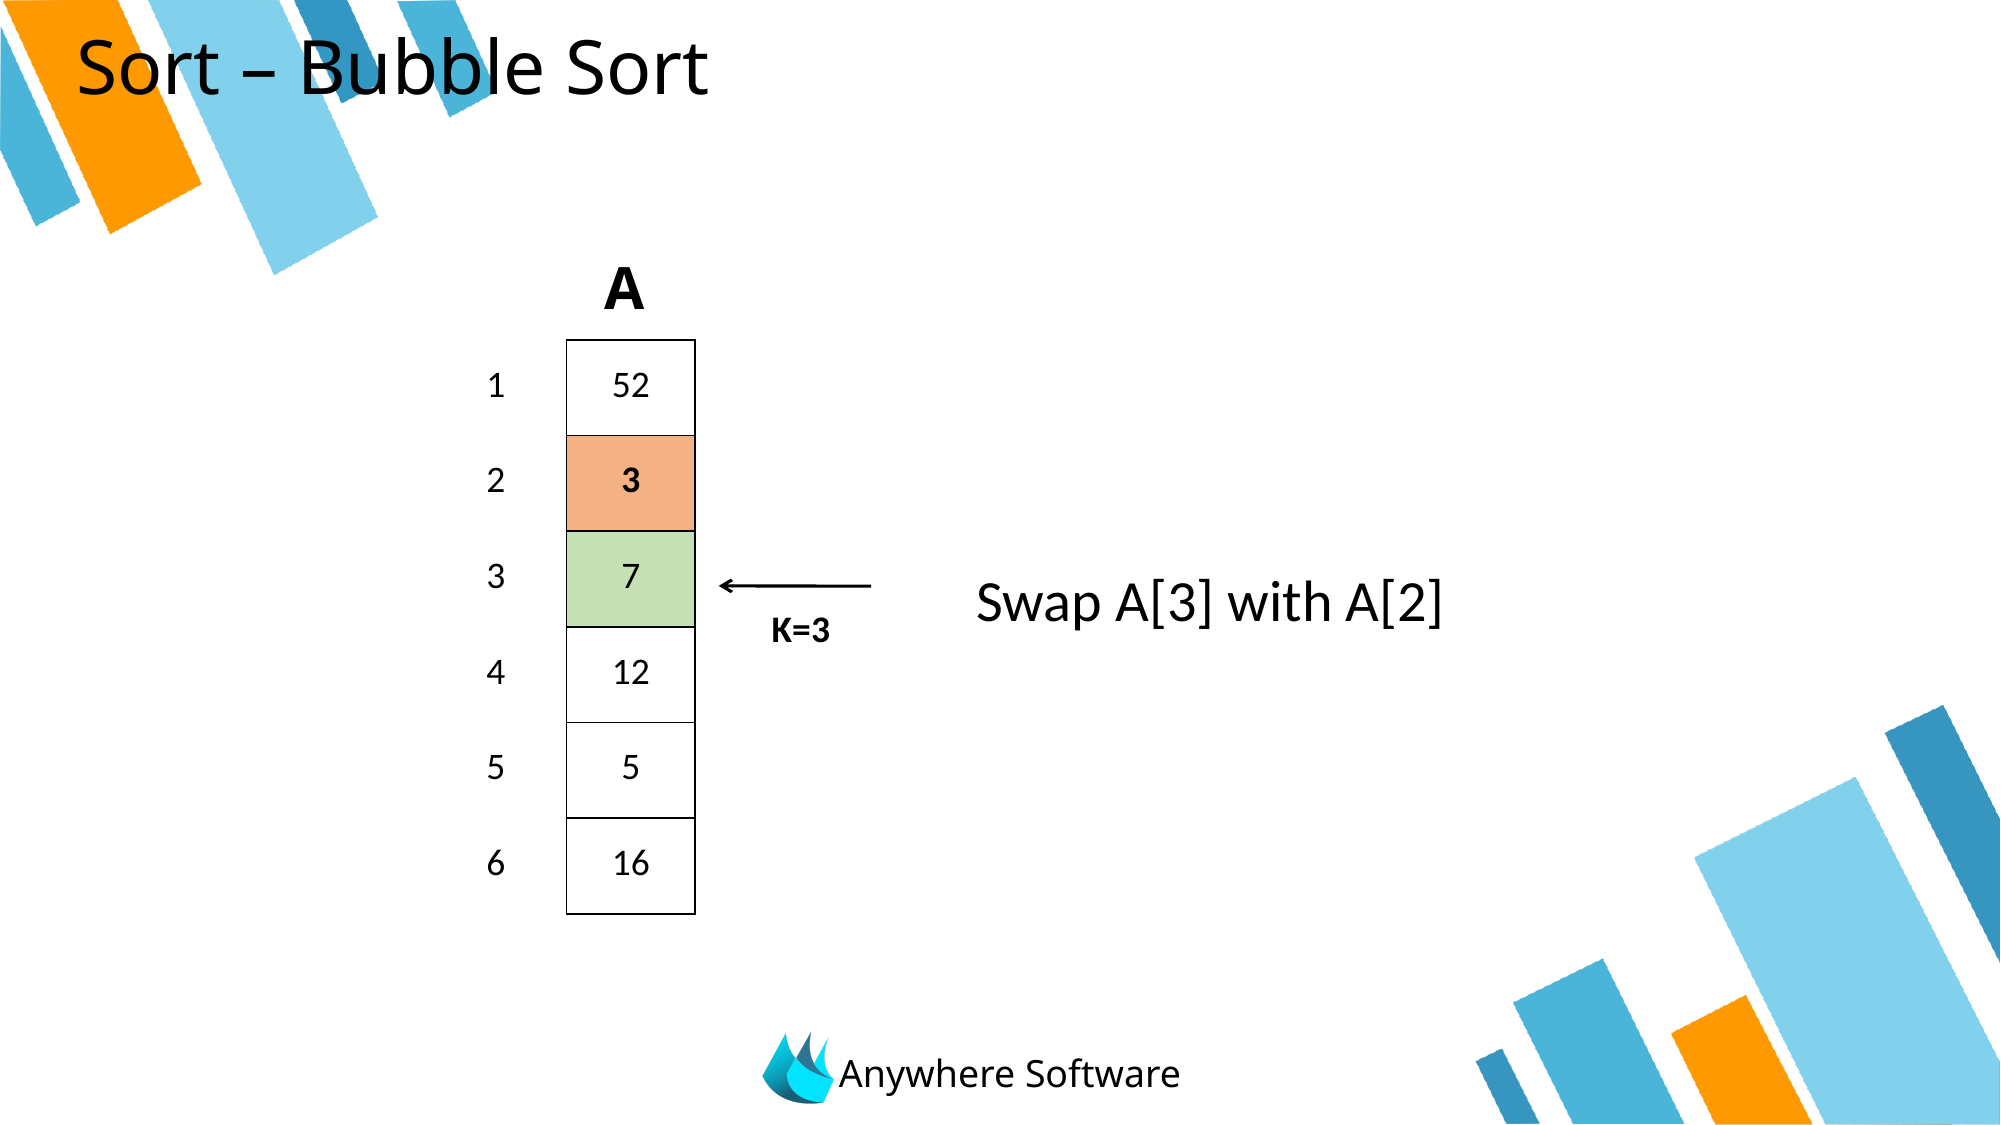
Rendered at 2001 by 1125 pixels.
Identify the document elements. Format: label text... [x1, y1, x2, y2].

table_cell 2 [461, 436, 531, 531]
table_cell 16 [567, 819, 694, 913]
text_box A [530, 244, 719, 330]
table_cell 7 [567, 532, 694, 626]
picture [0, 0, 2000, 1125]
table_cell 5 [567, 723, 694, 817]
table_cell 3 [567, 436, 694, 530]
text_box Swap A[3] with A[2] [961, 555, 1736, 711]
table_cell 6 [461, 818, 531, 914]
table_header 52 [567, 341, 694, 435]
text_box Sort – Bubble Sort [61, 22, 1863, 165]
table_header 1 [461, 340, 531, 436]
table_cell 5 [461, 723, 531, 818]
text_box Κ=3 [718, 597, 883, 658]
table_cell 4 [461, 627, 531, 723]
table_cell 3 [461, 531, 531, 627]
table_cell 12 [567, 628, 694, 722]
